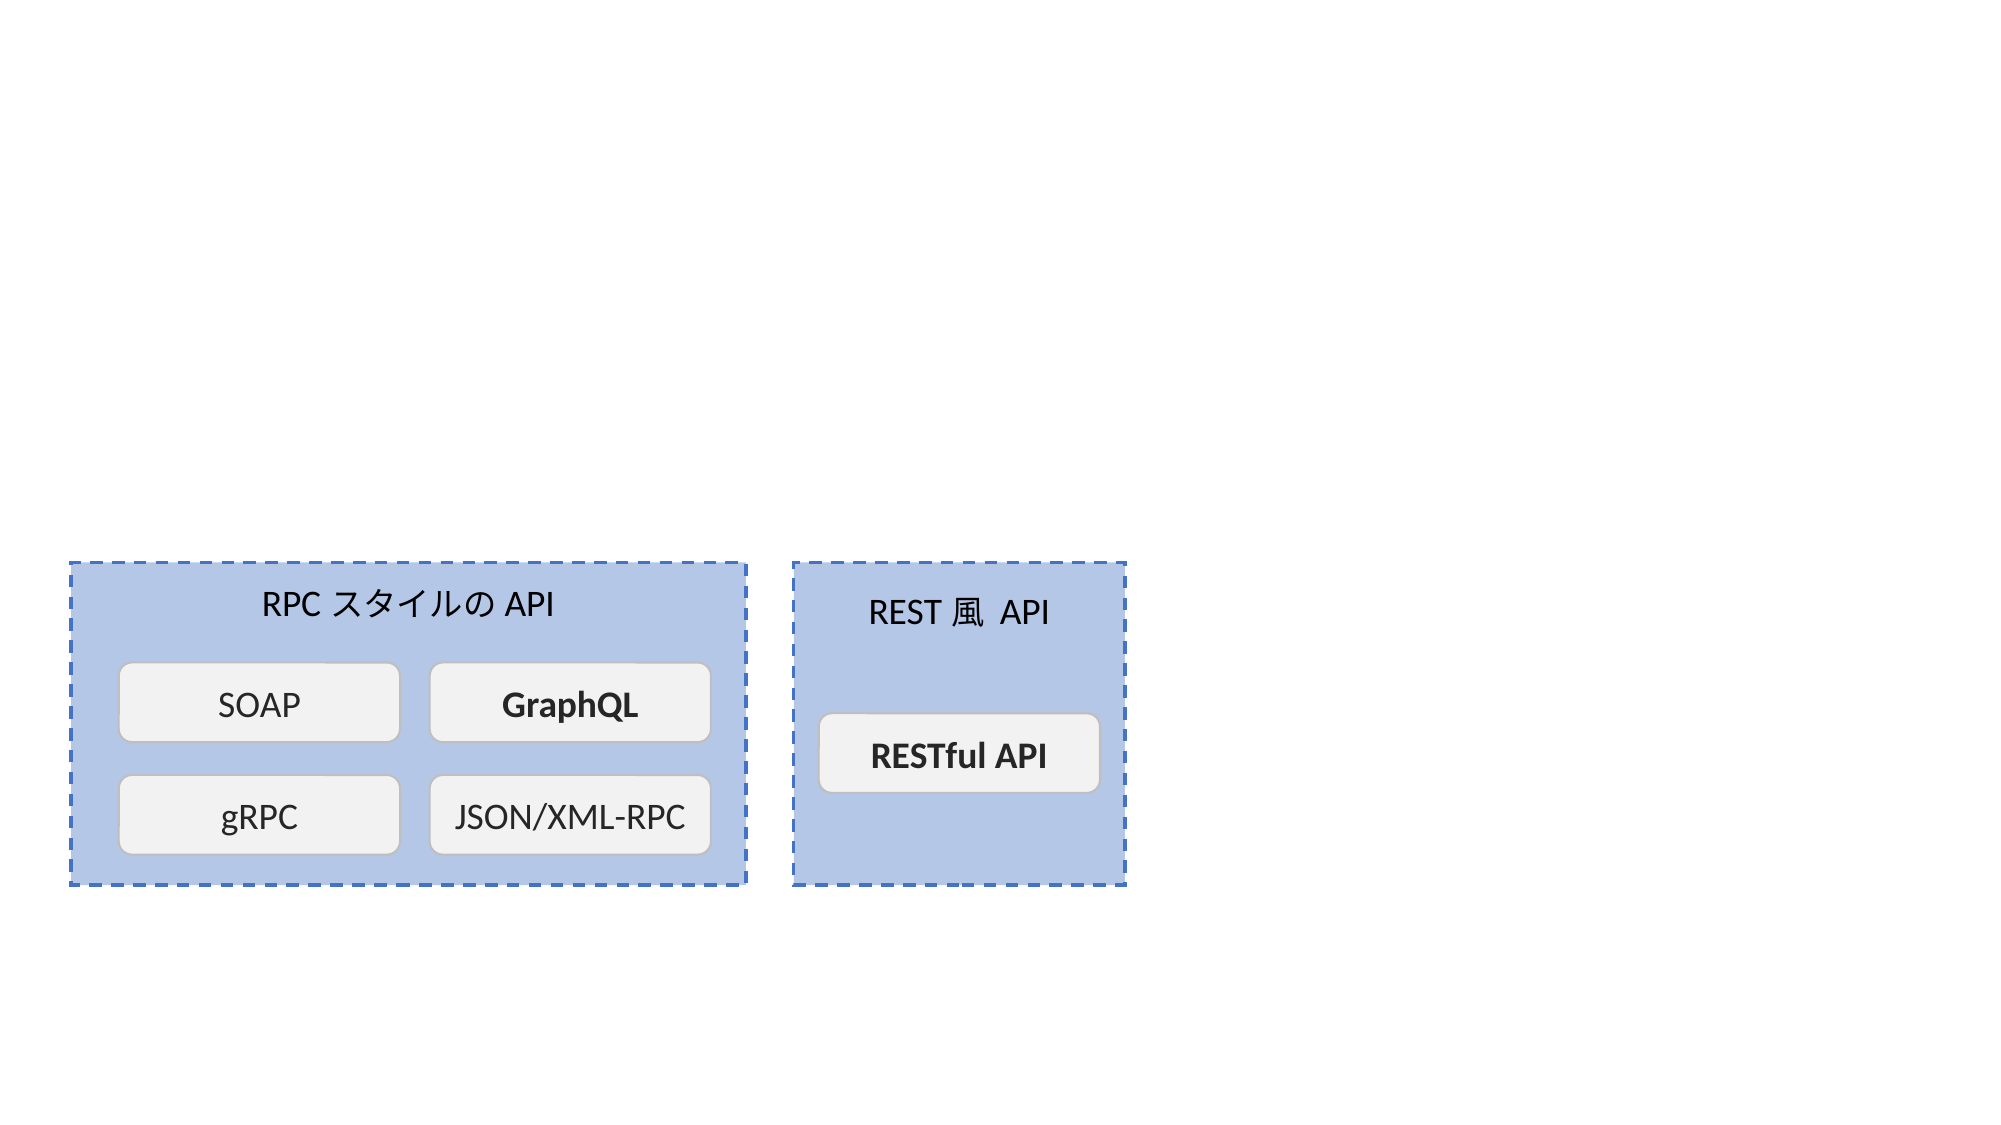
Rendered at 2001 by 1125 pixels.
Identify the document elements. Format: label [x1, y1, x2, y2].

text_box [71, 562, 747, 886]
text_box [793, 562, 1125, 886]
